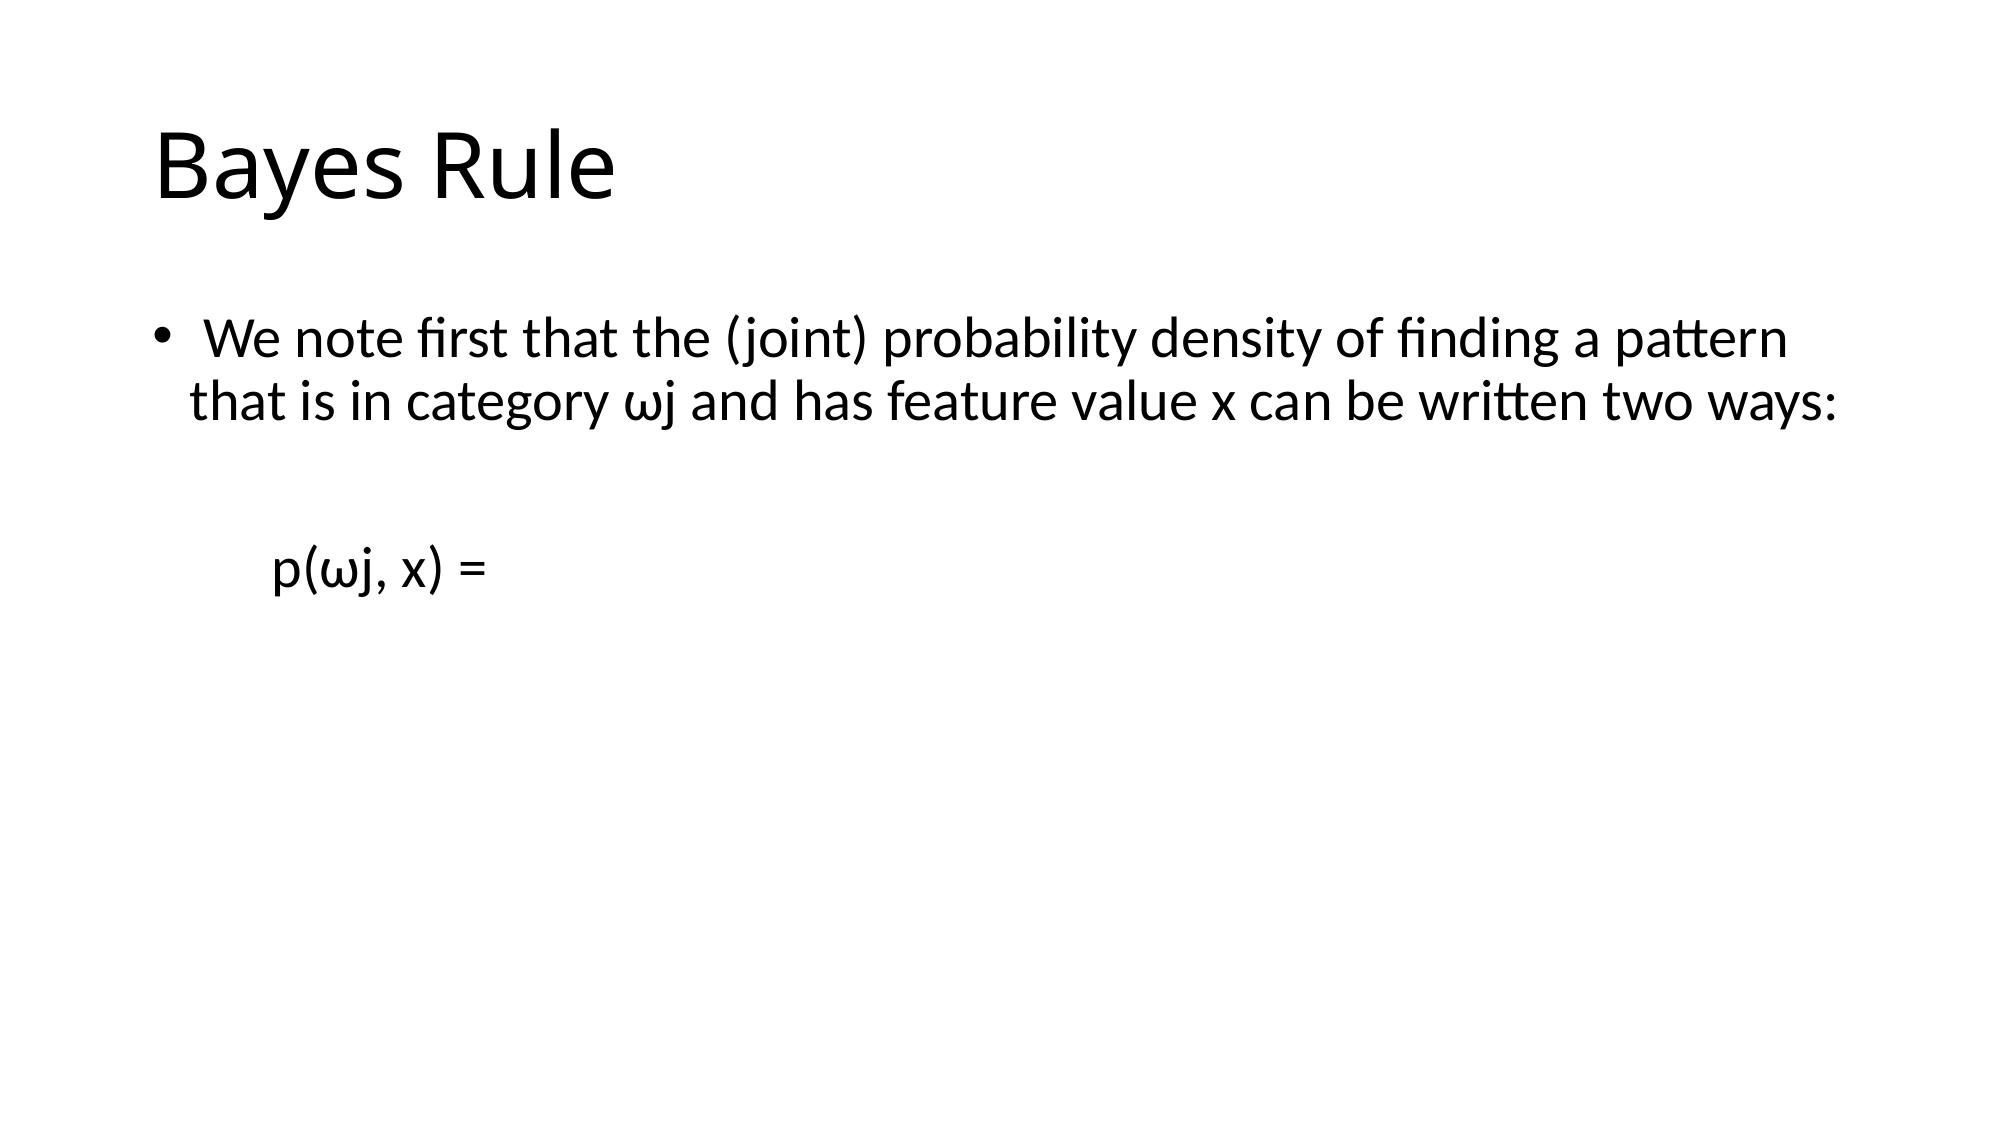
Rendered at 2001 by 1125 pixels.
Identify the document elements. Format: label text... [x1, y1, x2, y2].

list We note first that the (joint) probability density of finding a pattern that is in category ωj and has feature value x can be written two ways: p(ωj, x) = [137, 299, 1863, 1014]
title Bayes Rule [137, 59, 1863, 278]
